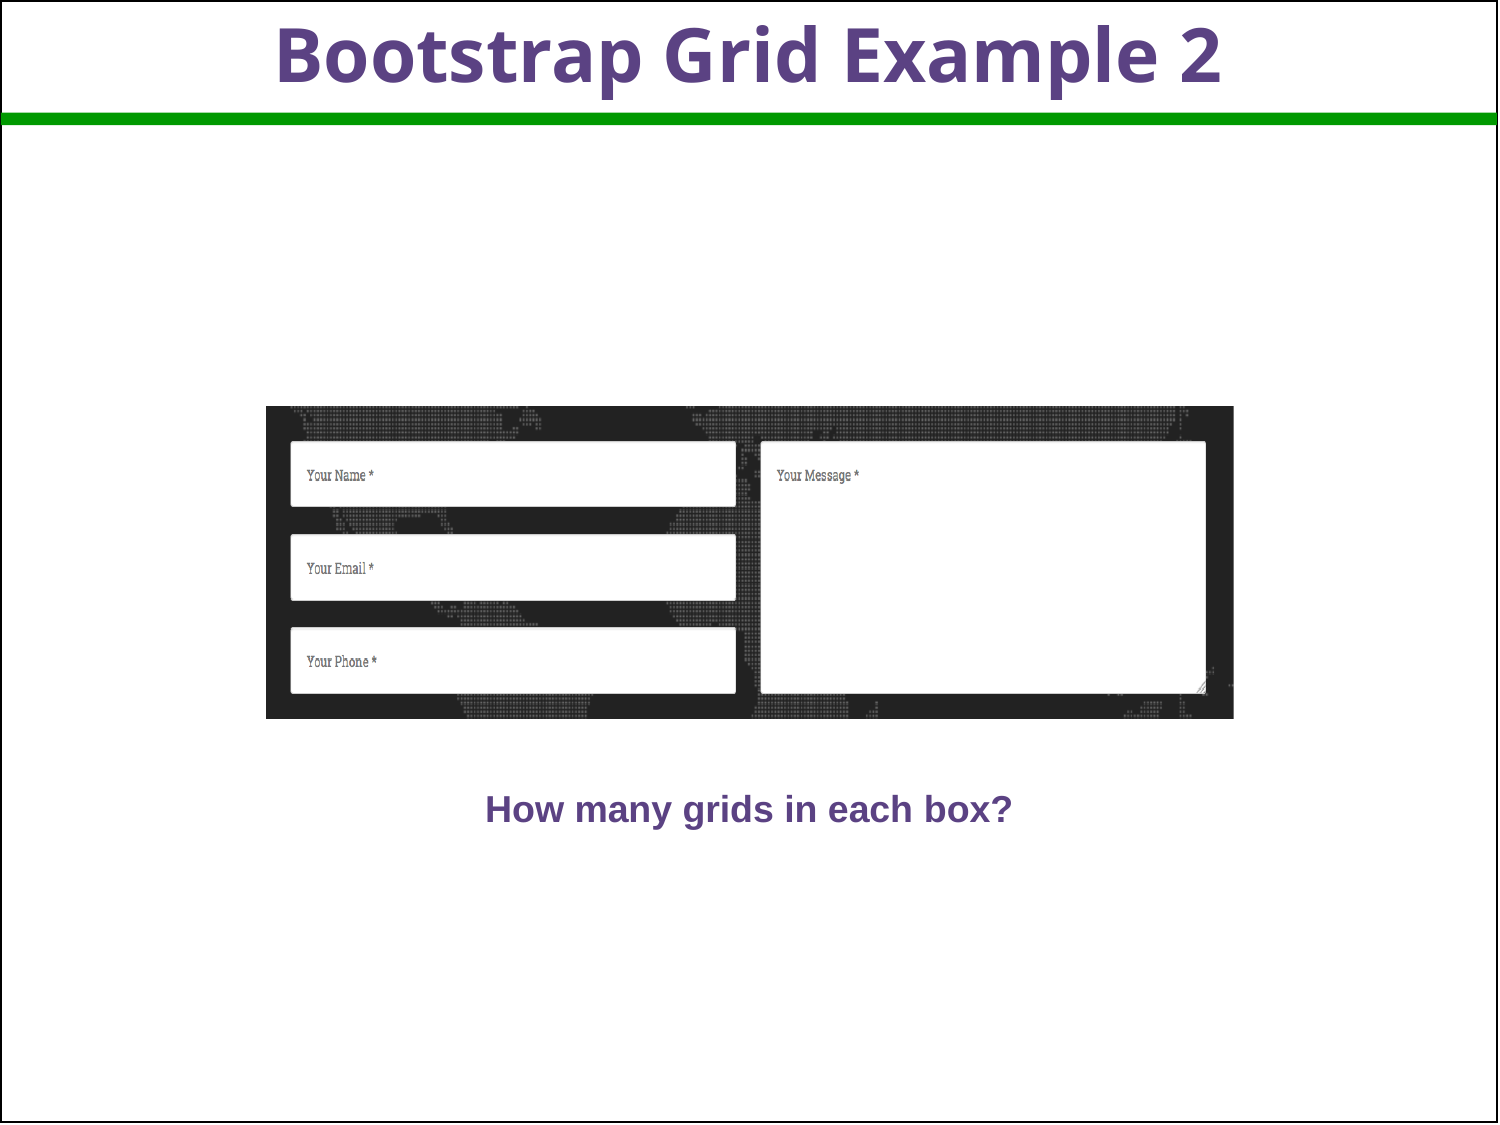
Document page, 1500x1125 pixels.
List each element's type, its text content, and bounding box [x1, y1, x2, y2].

title Bootstrap Grid Example 2 [5, 4, 1491, 113]
text_box [266, 406, 1234, 719]
text_box How many grids in each box? [483, 785, 1016, 831]
